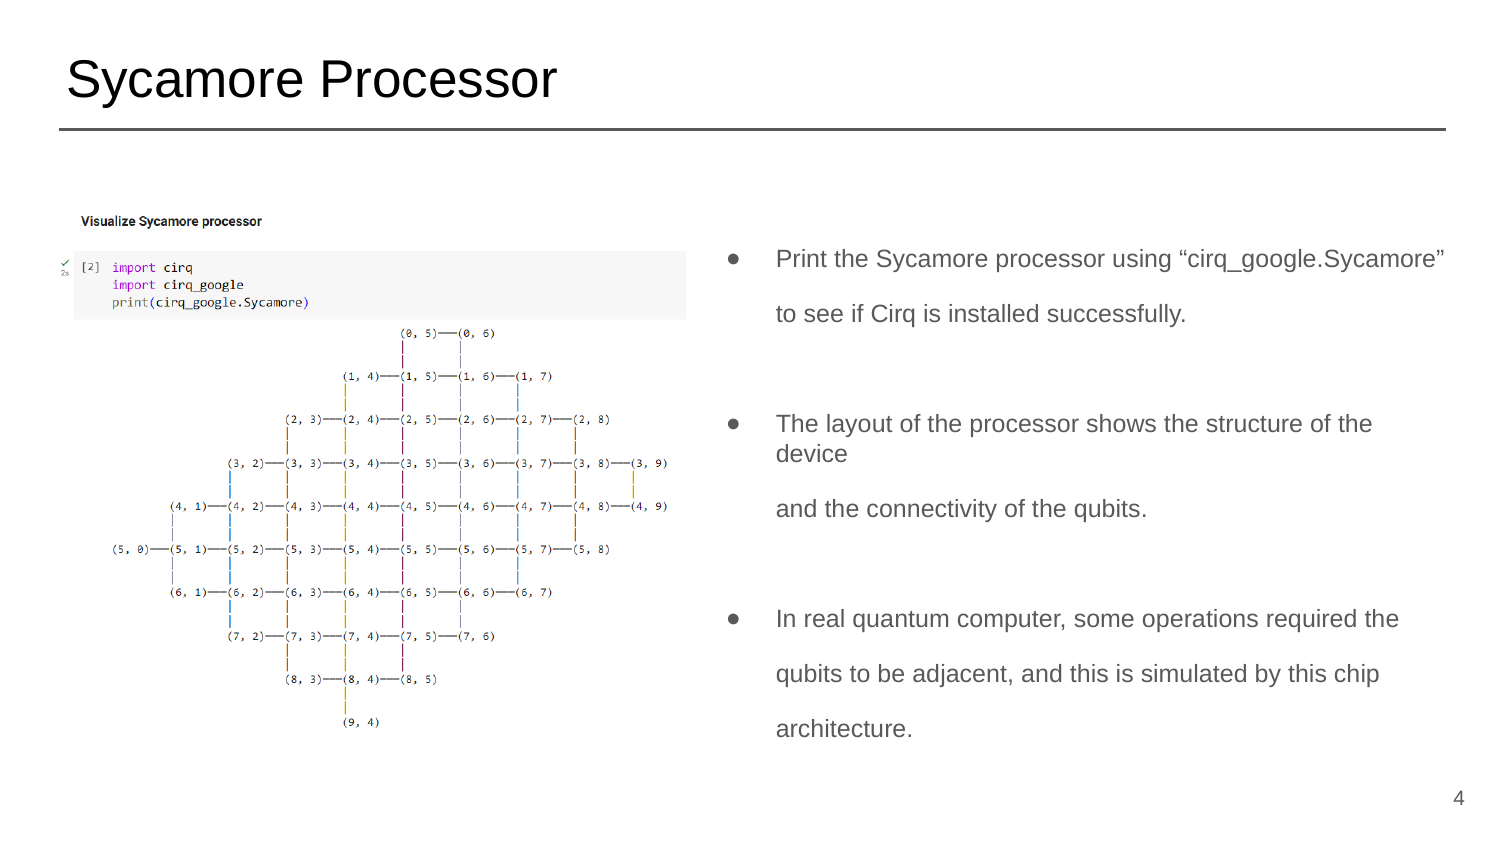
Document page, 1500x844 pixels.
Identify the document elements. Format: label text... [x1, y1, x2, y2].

picture [58, 208, 686, 739]
list Print the Sycamore processor using “cirq_google.Sycamore” to see if Cirq is installed successfully. The layout of the processor shows the structure of the device and the connectivity of the qubits. In real quantum computer, some operations required the qubits to be adjacent, and this is simulated by this chip architecture. [685, 228, 1469, 758]
title Sycamore Processor [51, 29, 1449, 124]
slide_number ‹#› [1389, 764, 1480, 830]
